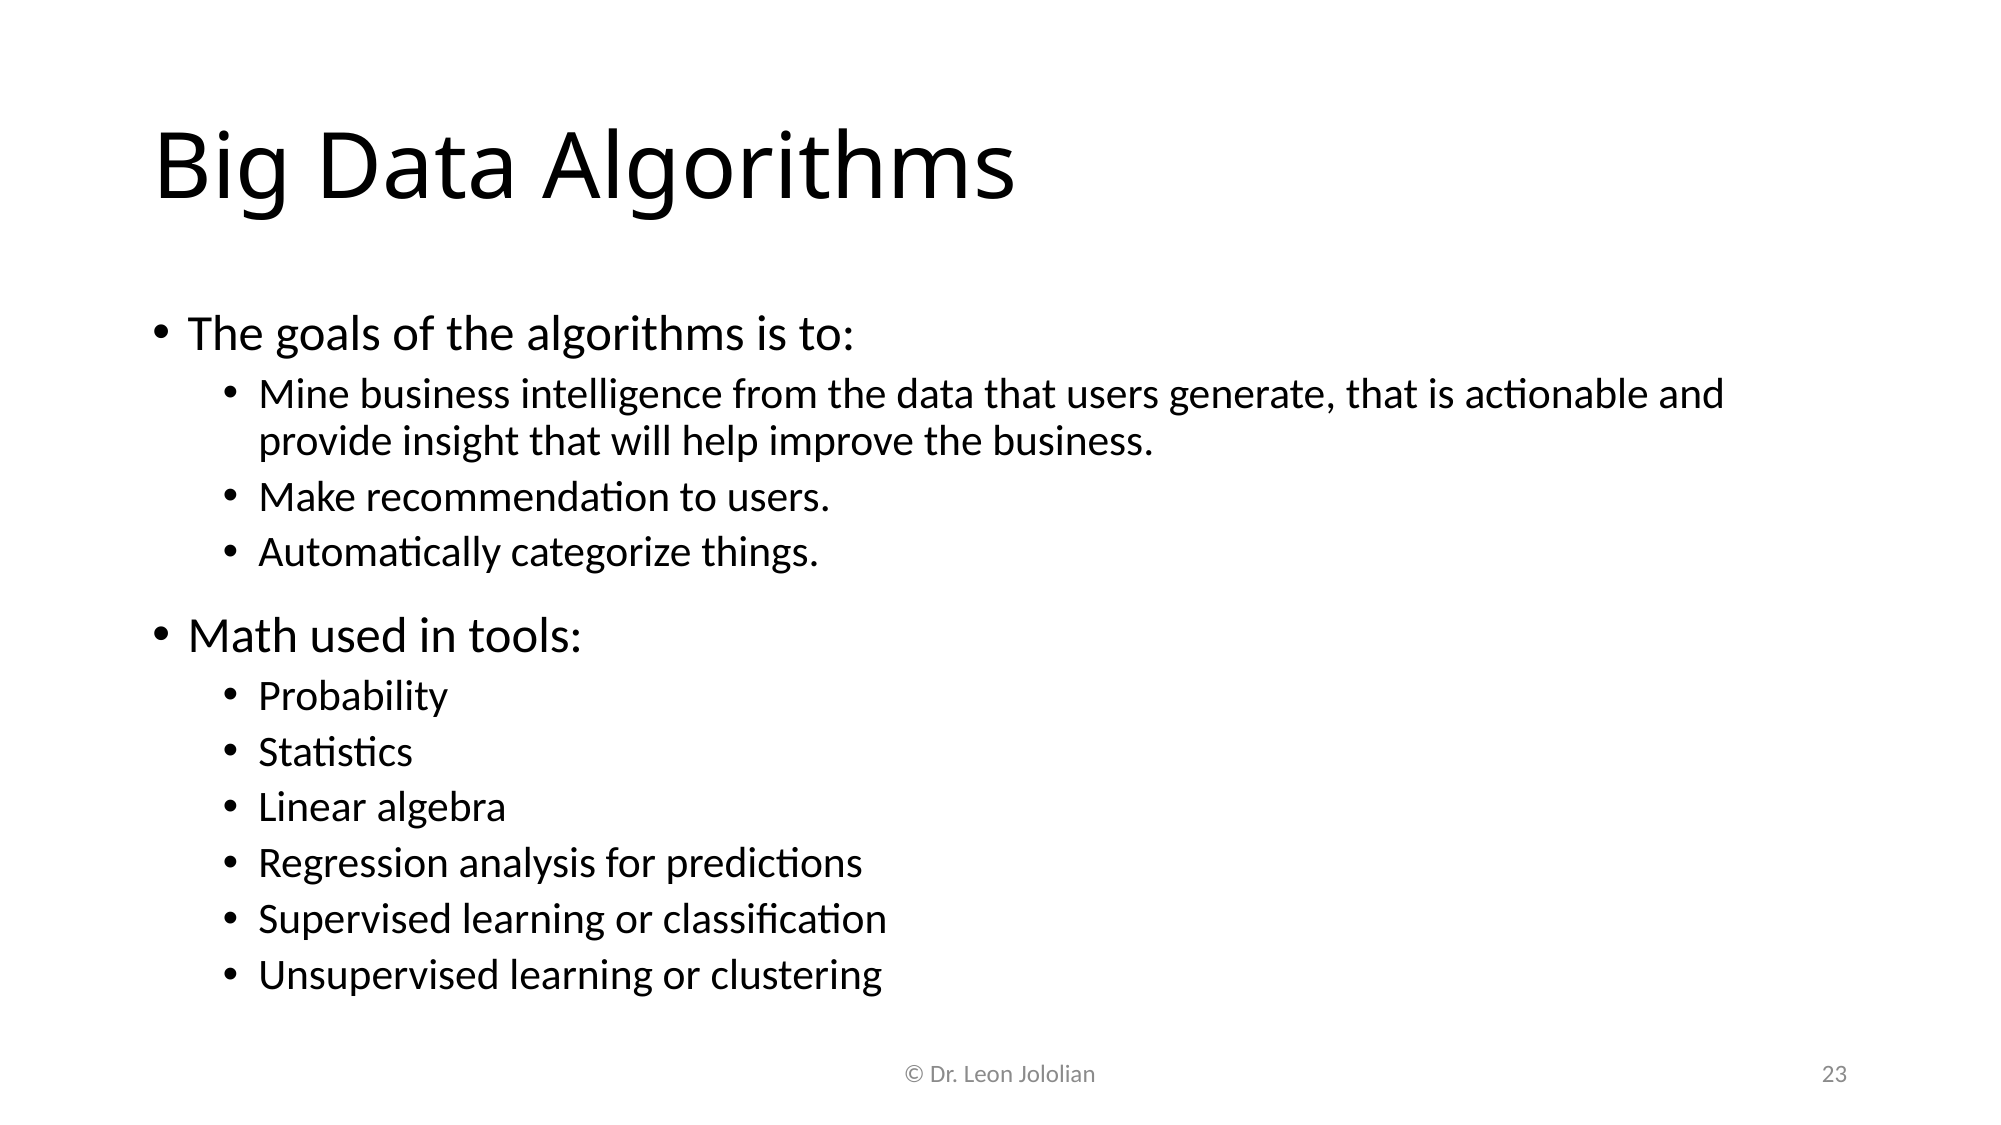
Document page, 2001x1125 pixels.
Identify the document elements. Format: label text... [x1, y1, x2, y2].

list The goals of the algorithms is to: Mine business intelligence from the data that users generate, that is actionable and provide insight that will help improve the business. Make recommendation to users. Automatically categorize things. Math used in tools: Probability Statistics Linear algebra Regression analysis for predictions Supervised learning or classification Unsupervised learning or clustering [137, 299, 1863, 1014]
slide_number 23 [1412, 1042, 1863, 1103]
footer © Dr. Leon Jololian [662, 1042, 1338, 1103]
title Big Data Algorithms [137, 59, 1863, 278]
